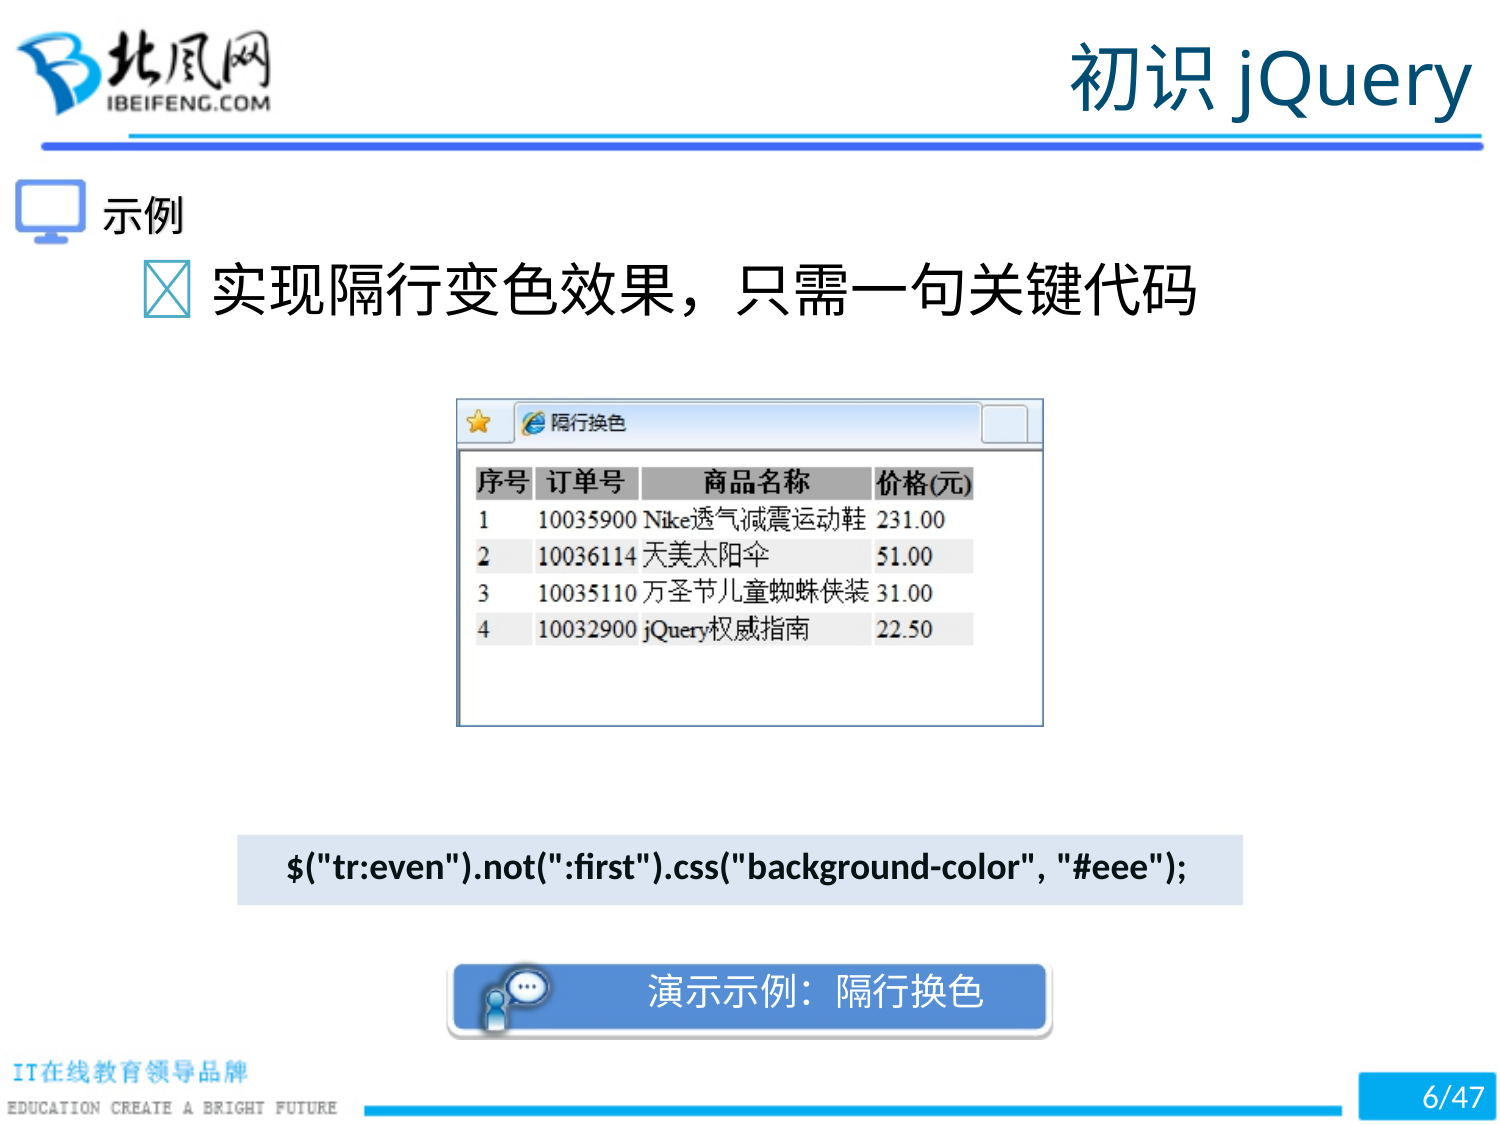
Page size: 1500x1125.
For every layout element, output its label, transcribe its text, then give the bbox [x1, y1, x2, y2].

slide_number /47 [1149, 1065, 1500, 1125]
picture [0, 0, 1500, 1125]
text_box 初识jQuery [1069, 45, 1473, 129]
text_box 实现隔行变色效果，只需一句关键代码 [138, 260, 1201, 331]
